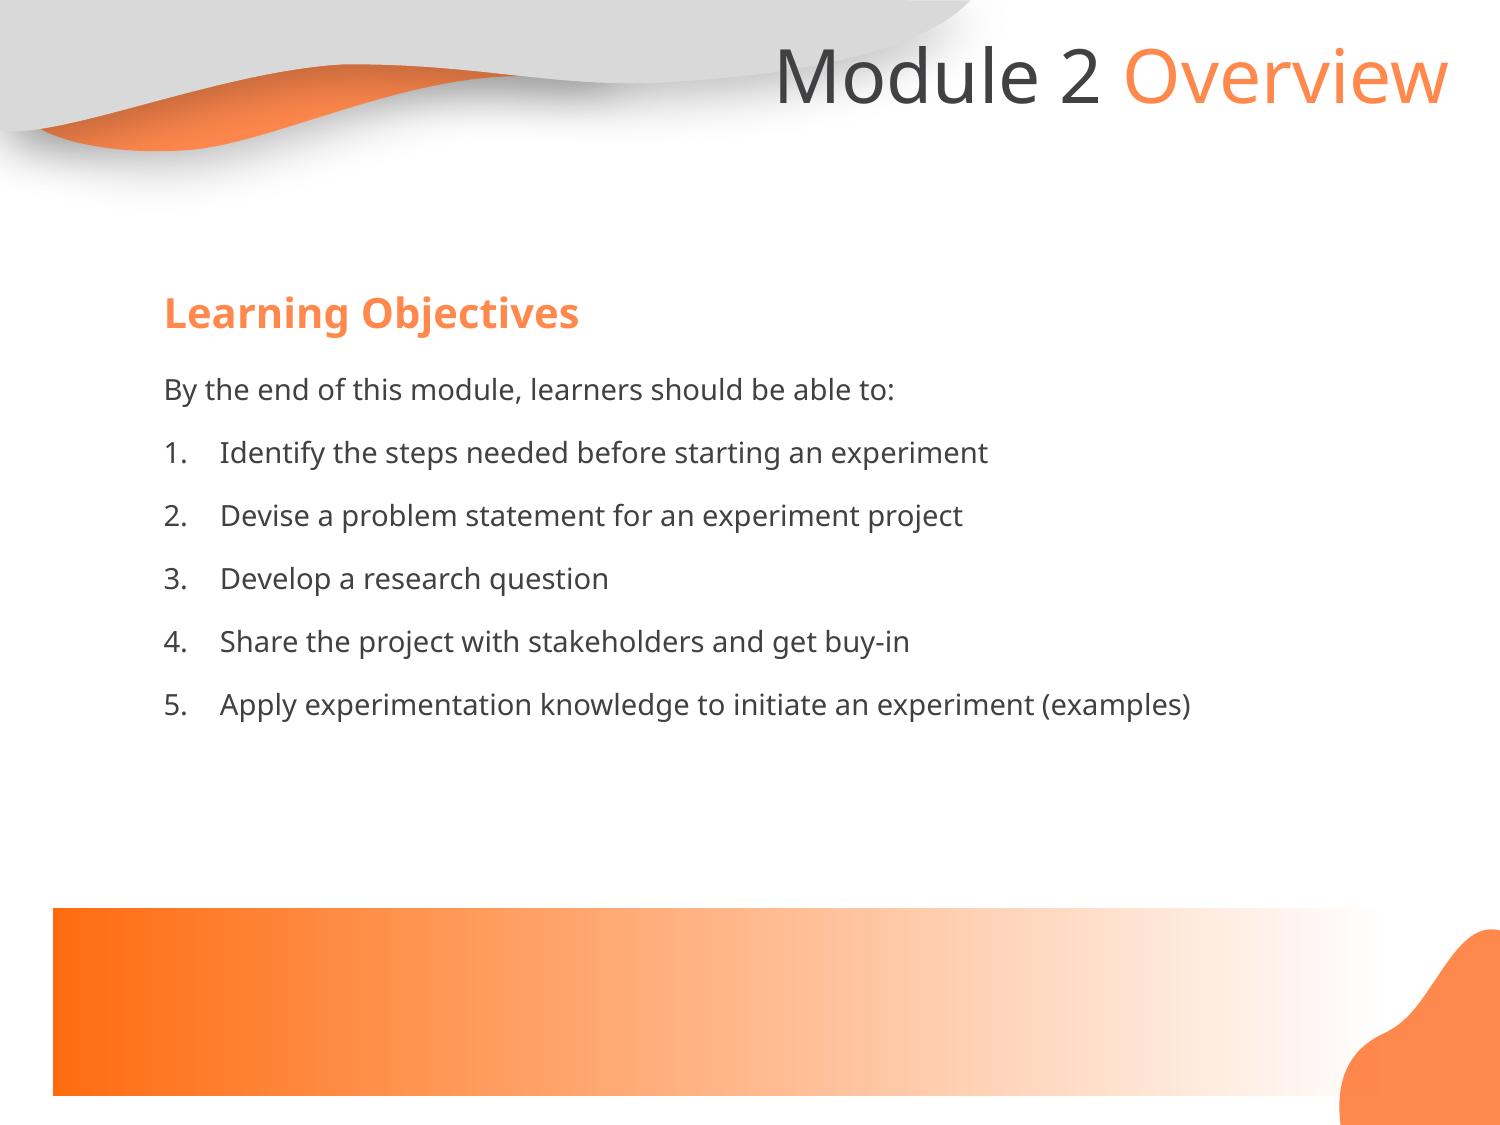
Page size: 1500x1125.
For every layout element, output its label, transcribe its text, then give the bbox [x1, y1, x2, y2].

text_box [52, 907, 1383, 1097]
text_box [144, 112, 336, 152]
text_box Learning Objectives By the end of this module, learners should be able to: Identify the steps needed before starting an experiment Devise a problem statement for an experiment project Develop a research question Share the project with stakeholders and get buy-in Apply experimentation knowledge to initiate an experiment (examples) [148, 285, 1352, 478]
text_box [0, 0, 971, 132]
text_box Module 2 Overview [600, 31, 1465, 65]
